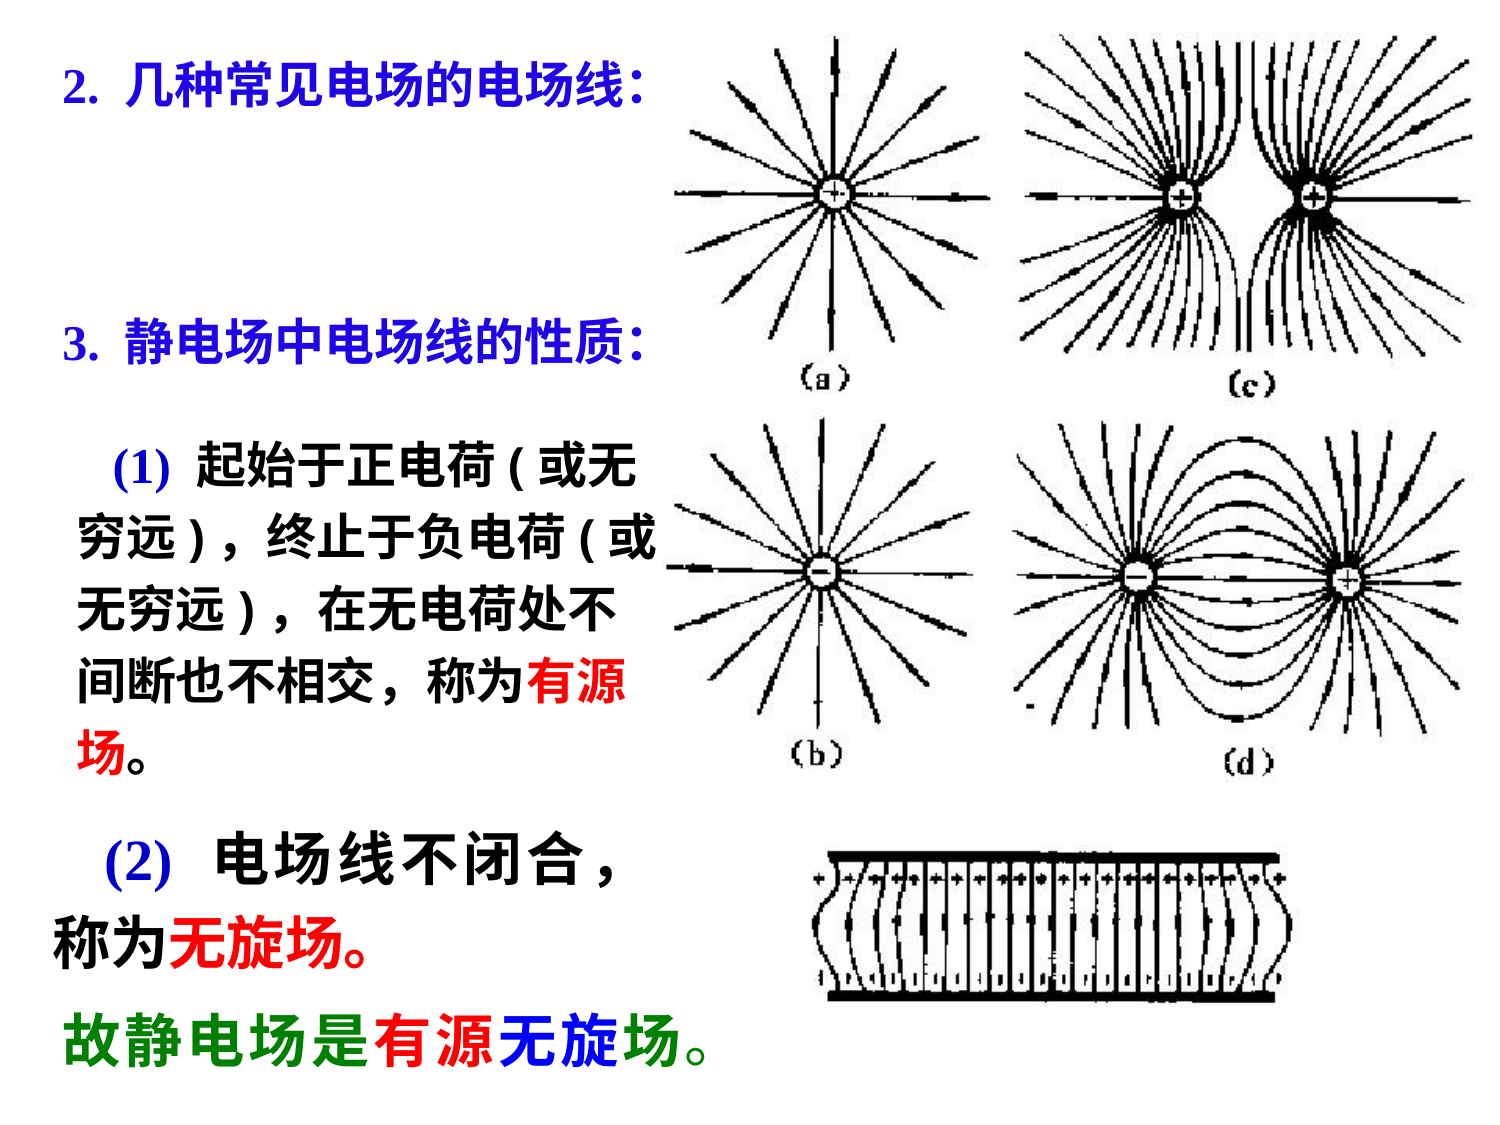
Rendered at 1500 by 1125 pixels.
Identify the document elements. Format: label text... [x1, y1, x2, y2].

text_box 故静电场是有源无旋场。 [47, 990, 700, 1093]
text_box (2) 电场线不闭合，称为无旋场。 [37, 800, 657, 981]
text_box 2. 几种常见电场的电场线： [47, 46, 657, 122]
list (1) 起始于正电荷(或无 穷远)，终止于负电荷(或 无穷远)，在无电荷处不 间断也不相交，称为有源 场。 [60, 414, 657, 800]
picture [662, 19, 1500, 1025]
text_box 3. 静电场中电场线的性质： [47, 303, 657, 414]
